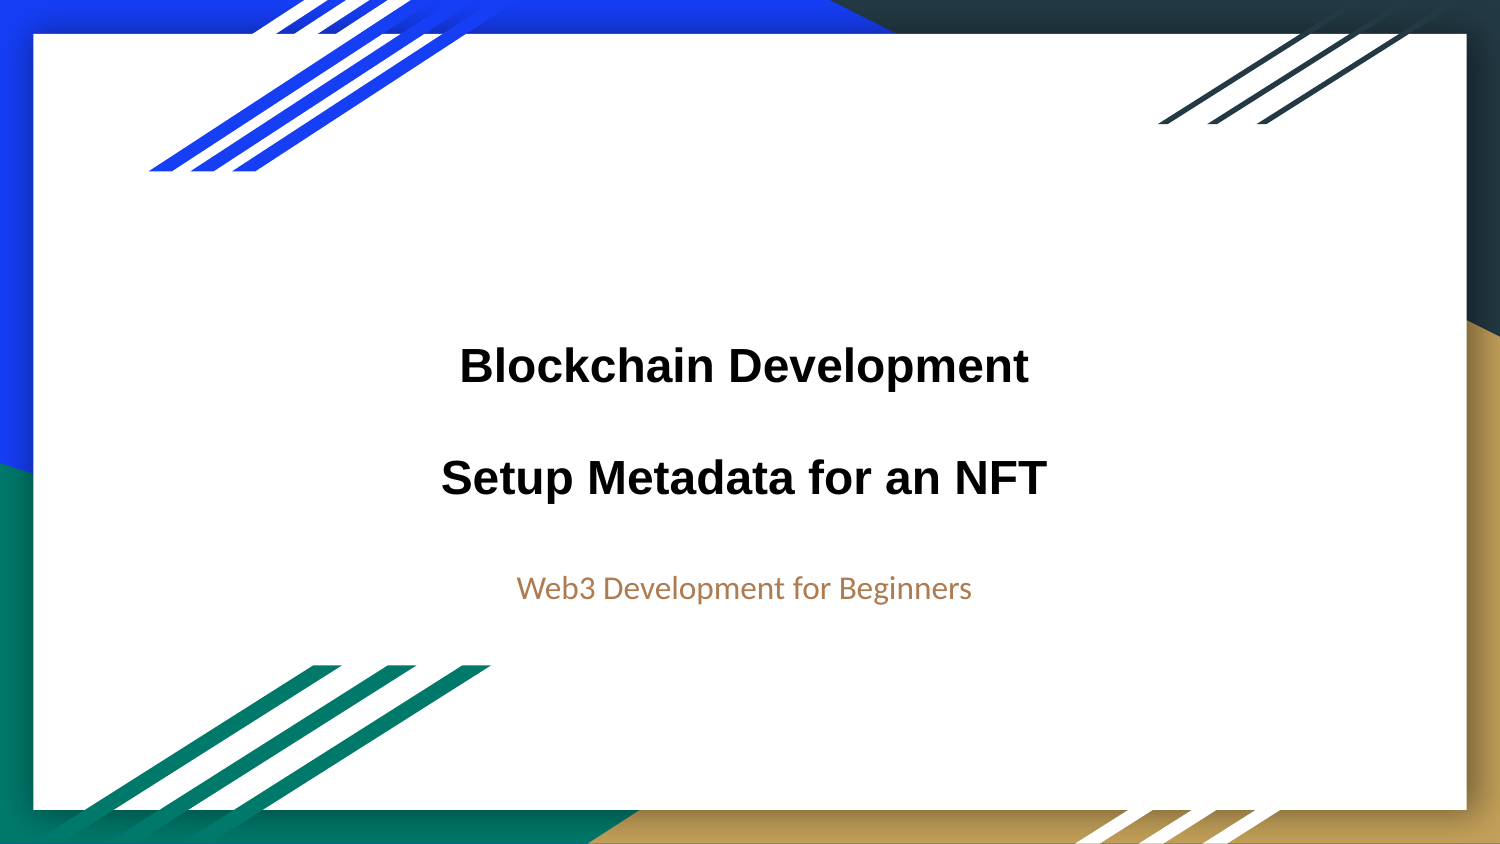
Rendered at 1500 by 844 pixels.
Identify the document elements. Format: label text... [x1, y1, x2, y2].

subtitle Web3 Development for Beginners [304, 559, 1185, 646]
title Blockchain Development Setup Metadata for an NFT [304, 298, 1185, 537]
